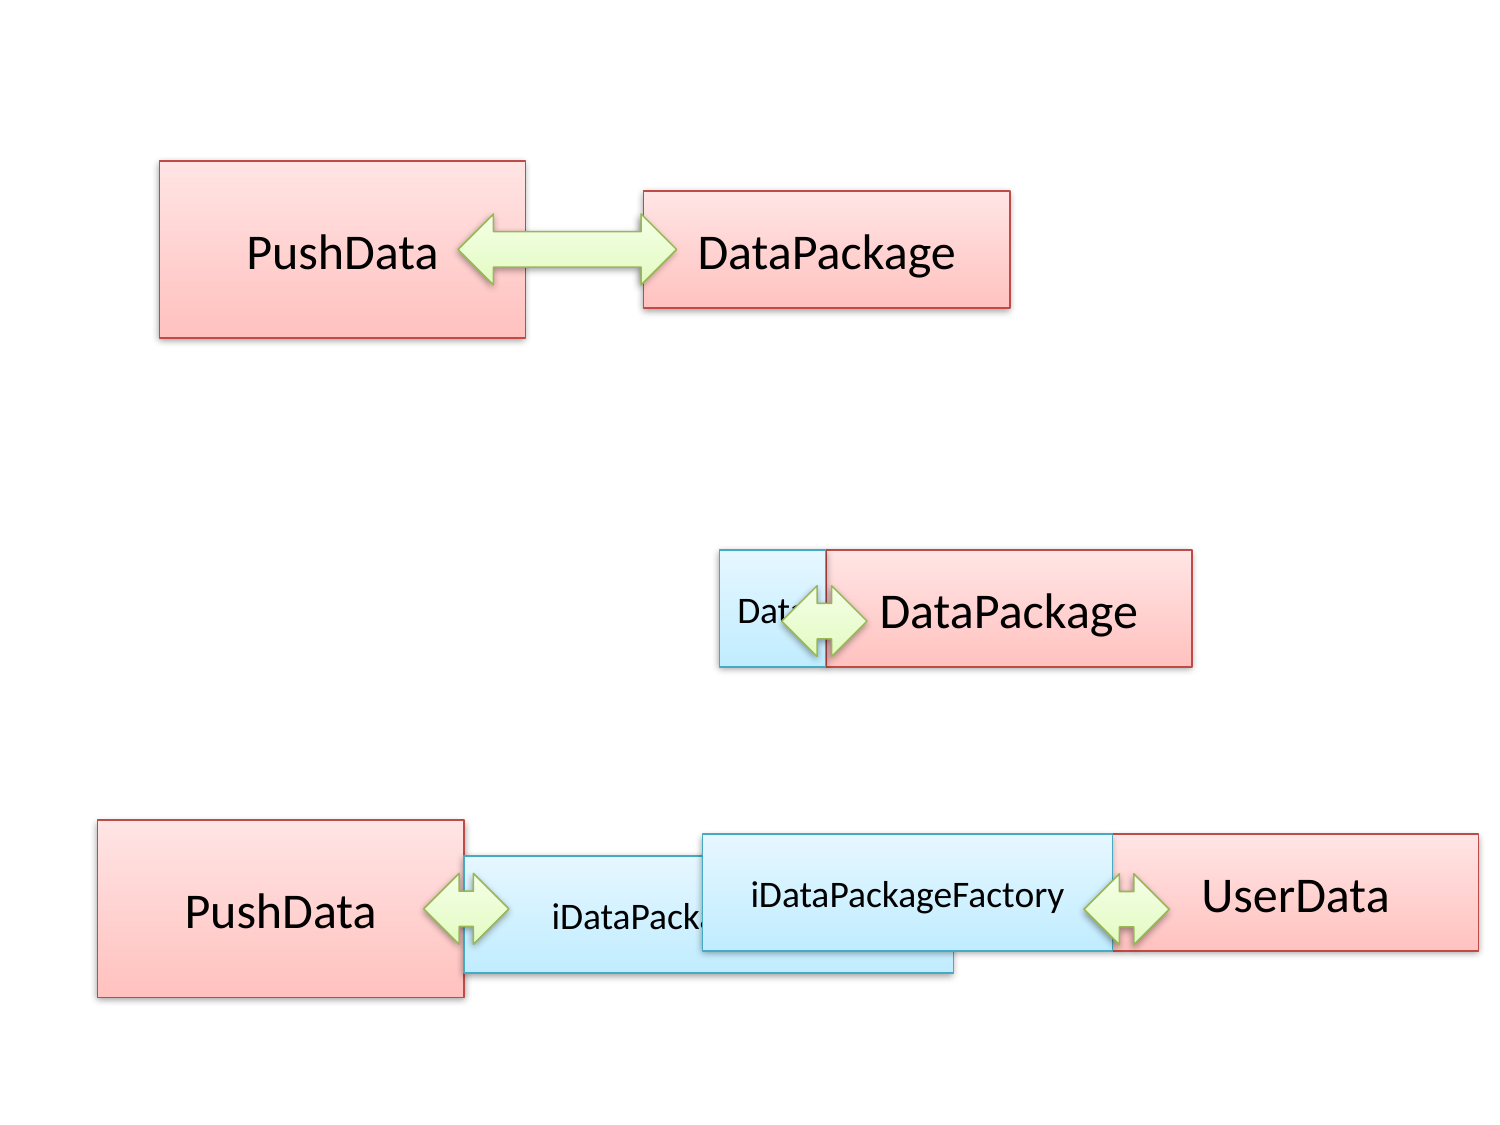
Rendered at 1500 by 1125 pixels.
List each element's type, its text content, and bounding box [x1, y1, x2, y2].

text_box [97, 819, 954, 998]
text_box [702, 833, 1479, 952]
text_box DataPackage [643, 190, 1011, 309]
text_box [719, 549, 1193, 668]
text_box PushData [159, 160, 526, 339]
text_box [457, 213, 678, 286]
